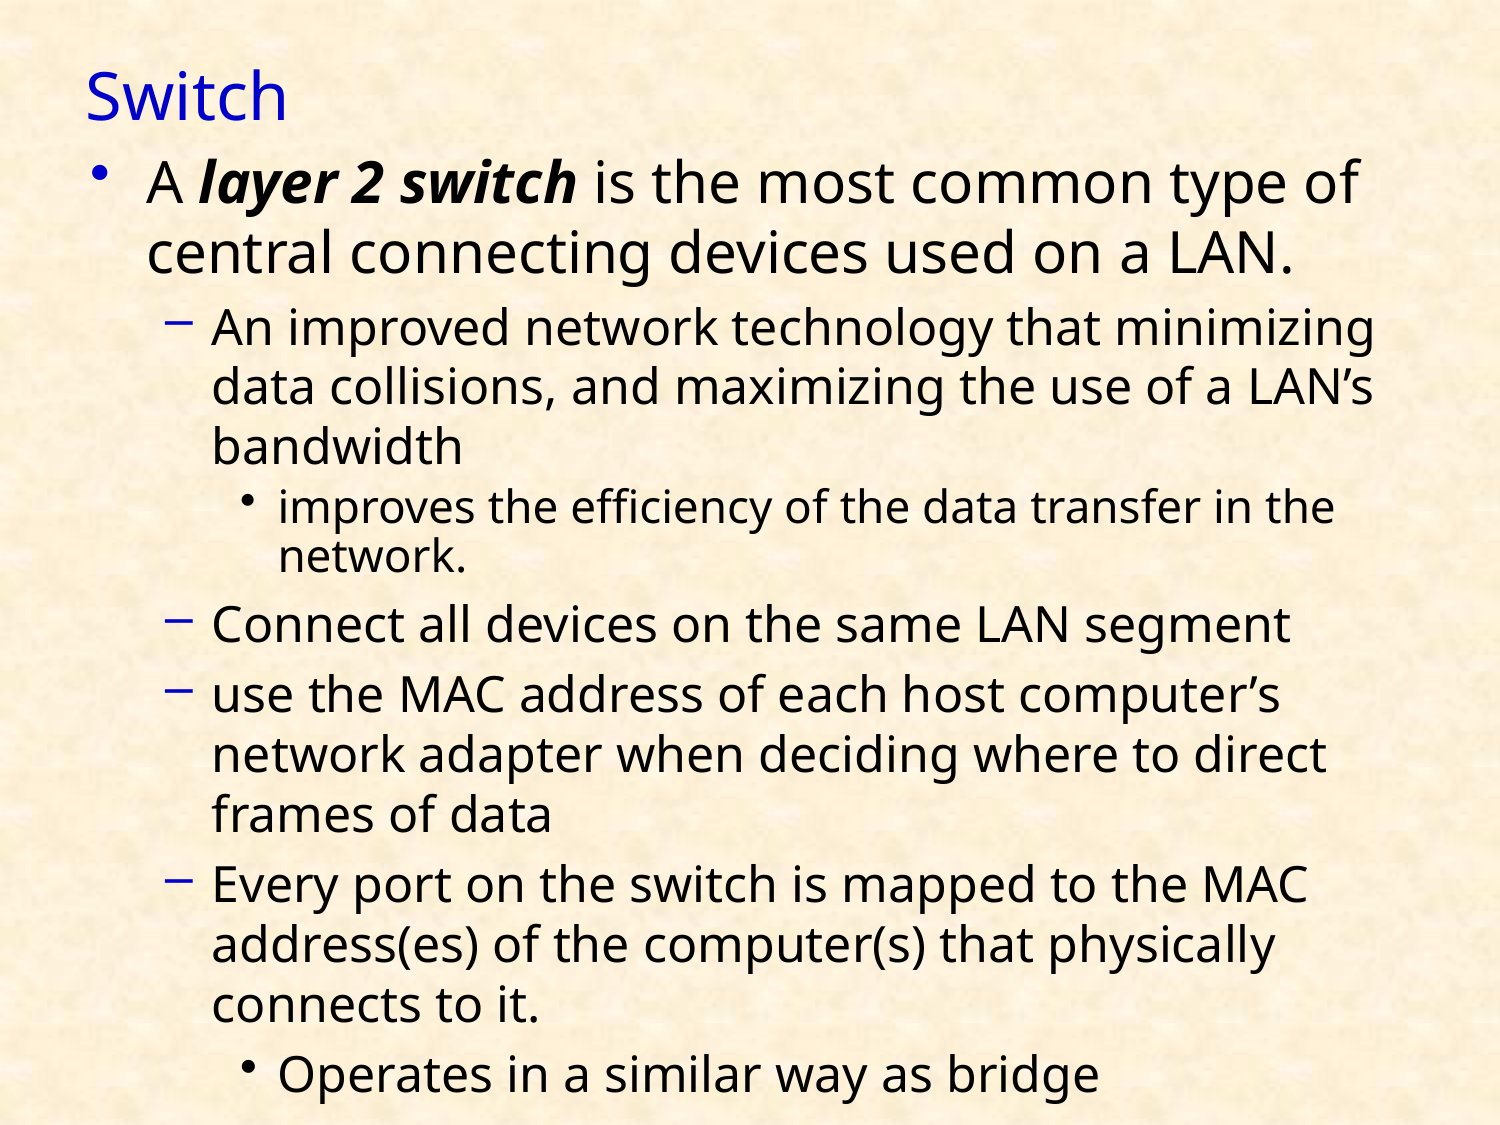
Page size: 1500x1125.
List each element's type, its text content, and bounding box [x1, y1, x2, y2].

title Switch [70, 65, 1421, 142]
slide_number 33 [1074, 1024, 1426, 1103]
picture [0, 0, 1500, 1125]
list A layer 2 switch is the most common type of central connecting devices used on a LAN. An improved network technology that minimizing data collisions, and maximizing the use of a LAN’s bandwidth improves the efficiency of the data transfer in the network. Connect all devices on the same LAN segment use the MAC address of each host computer’s network adapter when deciding where to direct frames of data Every port on the switch is mapped to the MAC address(es) of the computer(s) that physically connects to it. Operates in a similar way as bridge [75, 137, 1425, 1050]
